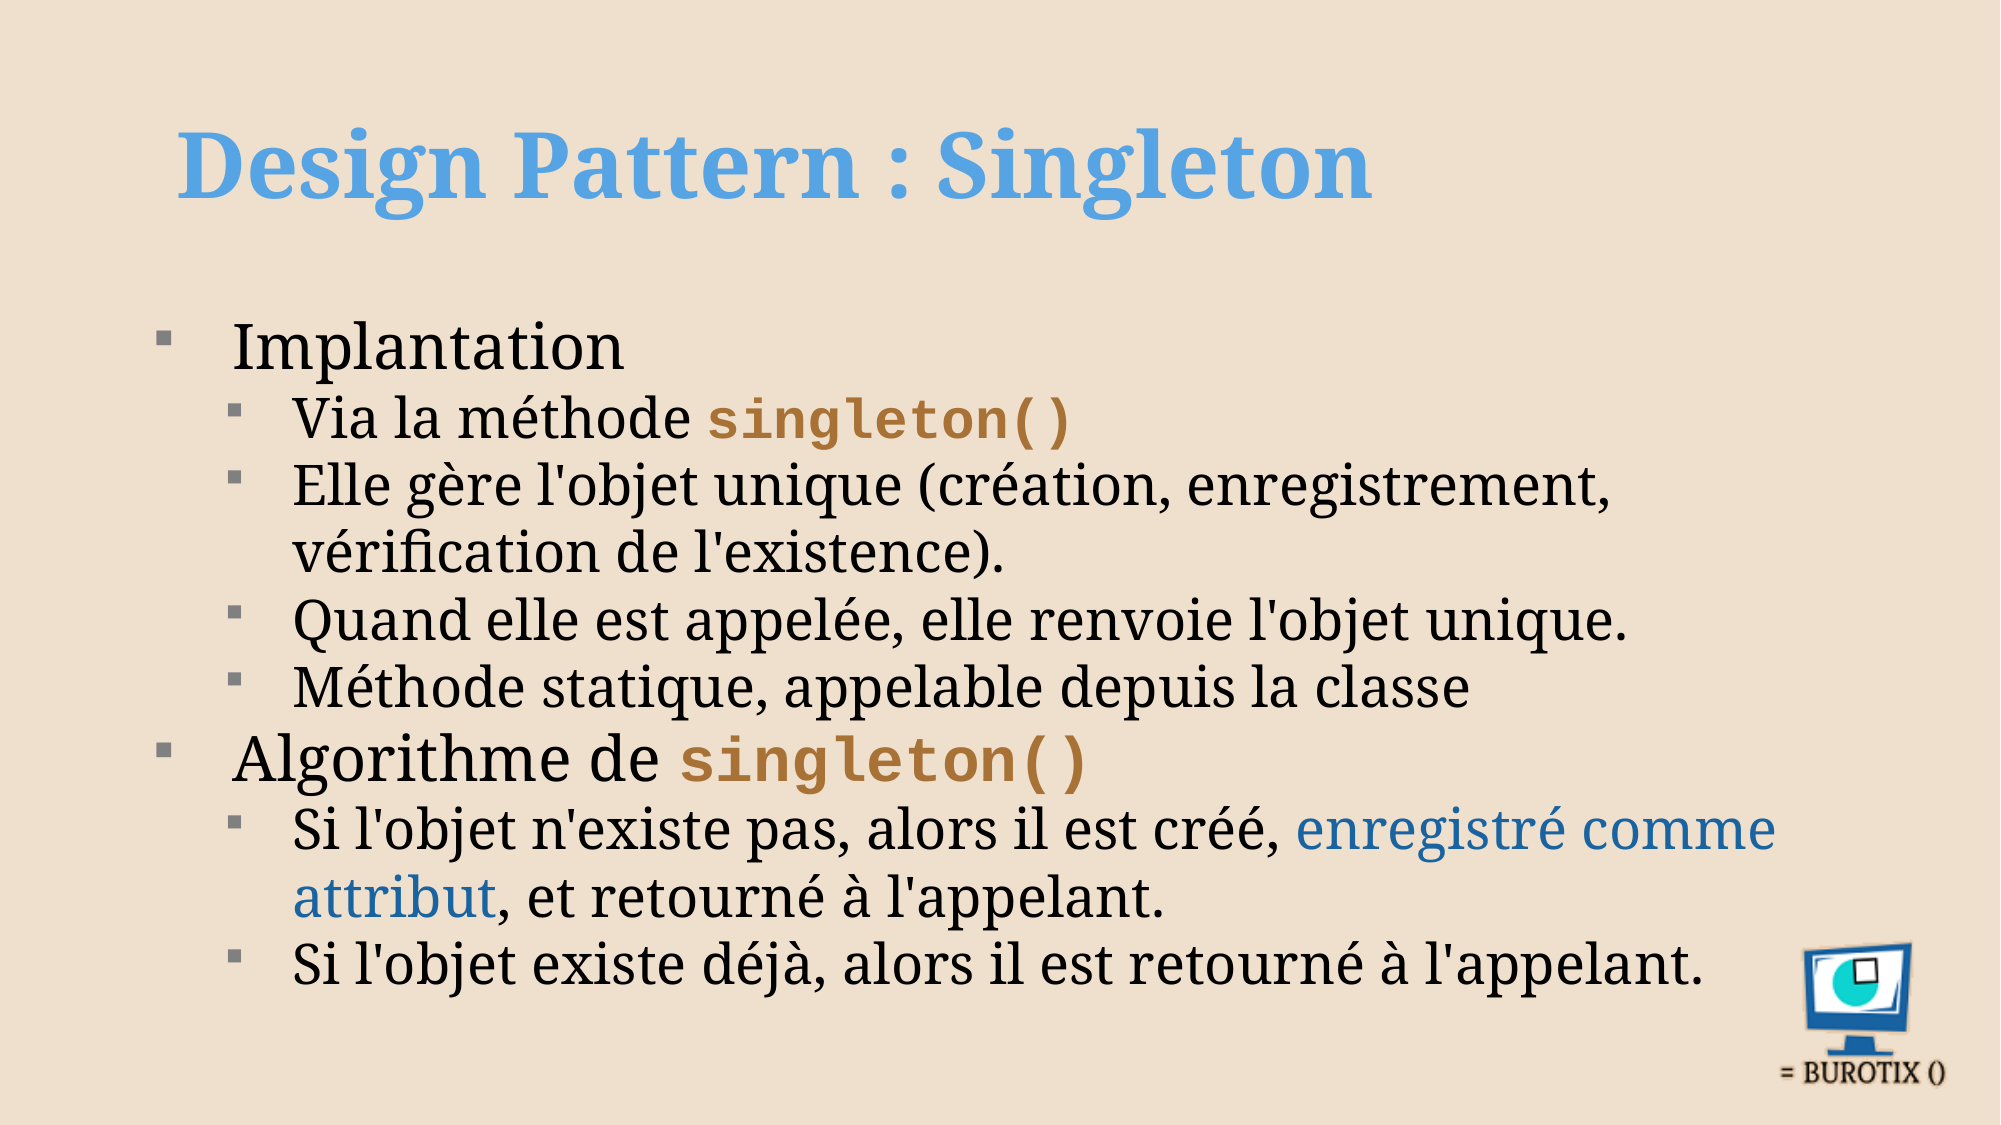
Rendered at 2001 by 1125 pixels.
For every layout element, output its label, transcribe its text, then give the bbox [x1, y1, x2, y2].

title Design Pattern : Singleton [137, 59, 1863, 278]
list Implantation Via la méthode singleton() Elle gère l'objet unique (création, enregistrement, vérification de l'existence). Quand elle est appelée, elle renvoie l'objet unique. Méthode statique, appelable depuis la classe Algorithme de singleton() Si l'objet n'existe pas, alors il est créé, enregistré comme attribut, et retourné à l'appelant. Si l'objet existe déjà, alors il est retourné à l'appelant. [137, 299, 1863, 1014]
picture [1776, 938, 1949, 1089]
